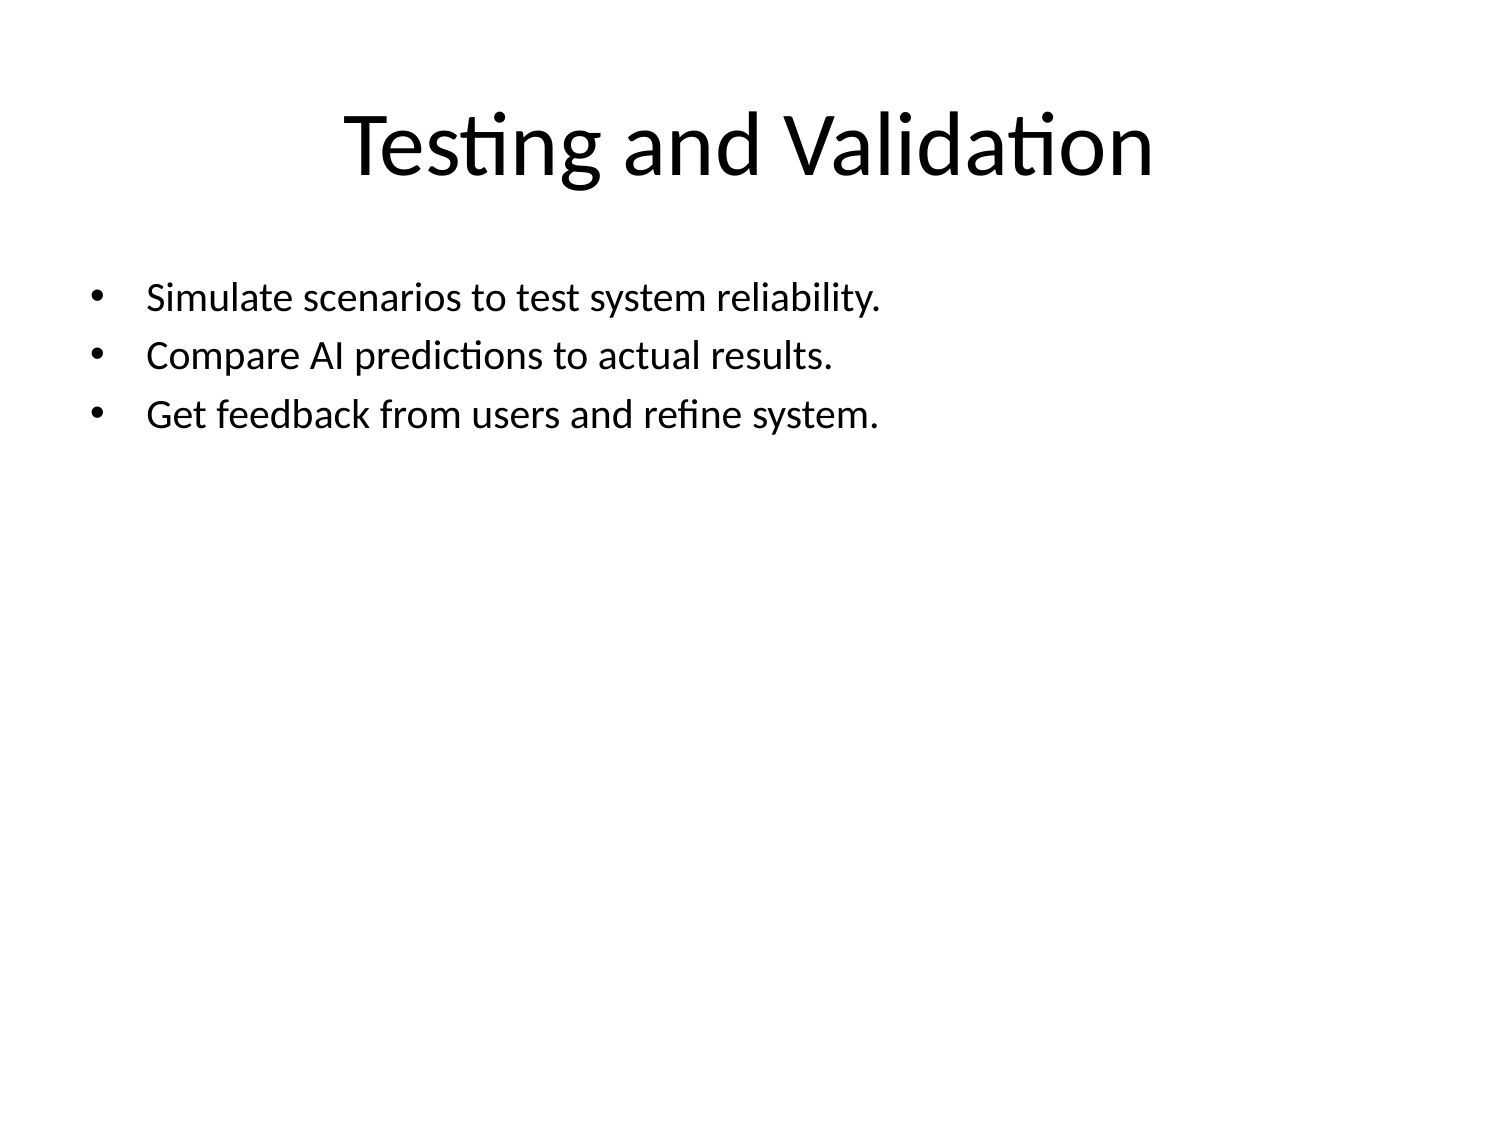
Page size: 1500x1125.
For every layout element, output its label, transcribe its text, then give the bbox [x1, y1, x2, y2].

list Simulate scenarios to test system reliability. Compare AI predictions to actual results. Get feedback from users and refine system. [75, 262, 1425, 1005]
title Testing and Validation [75, 45, 1425, 233]
